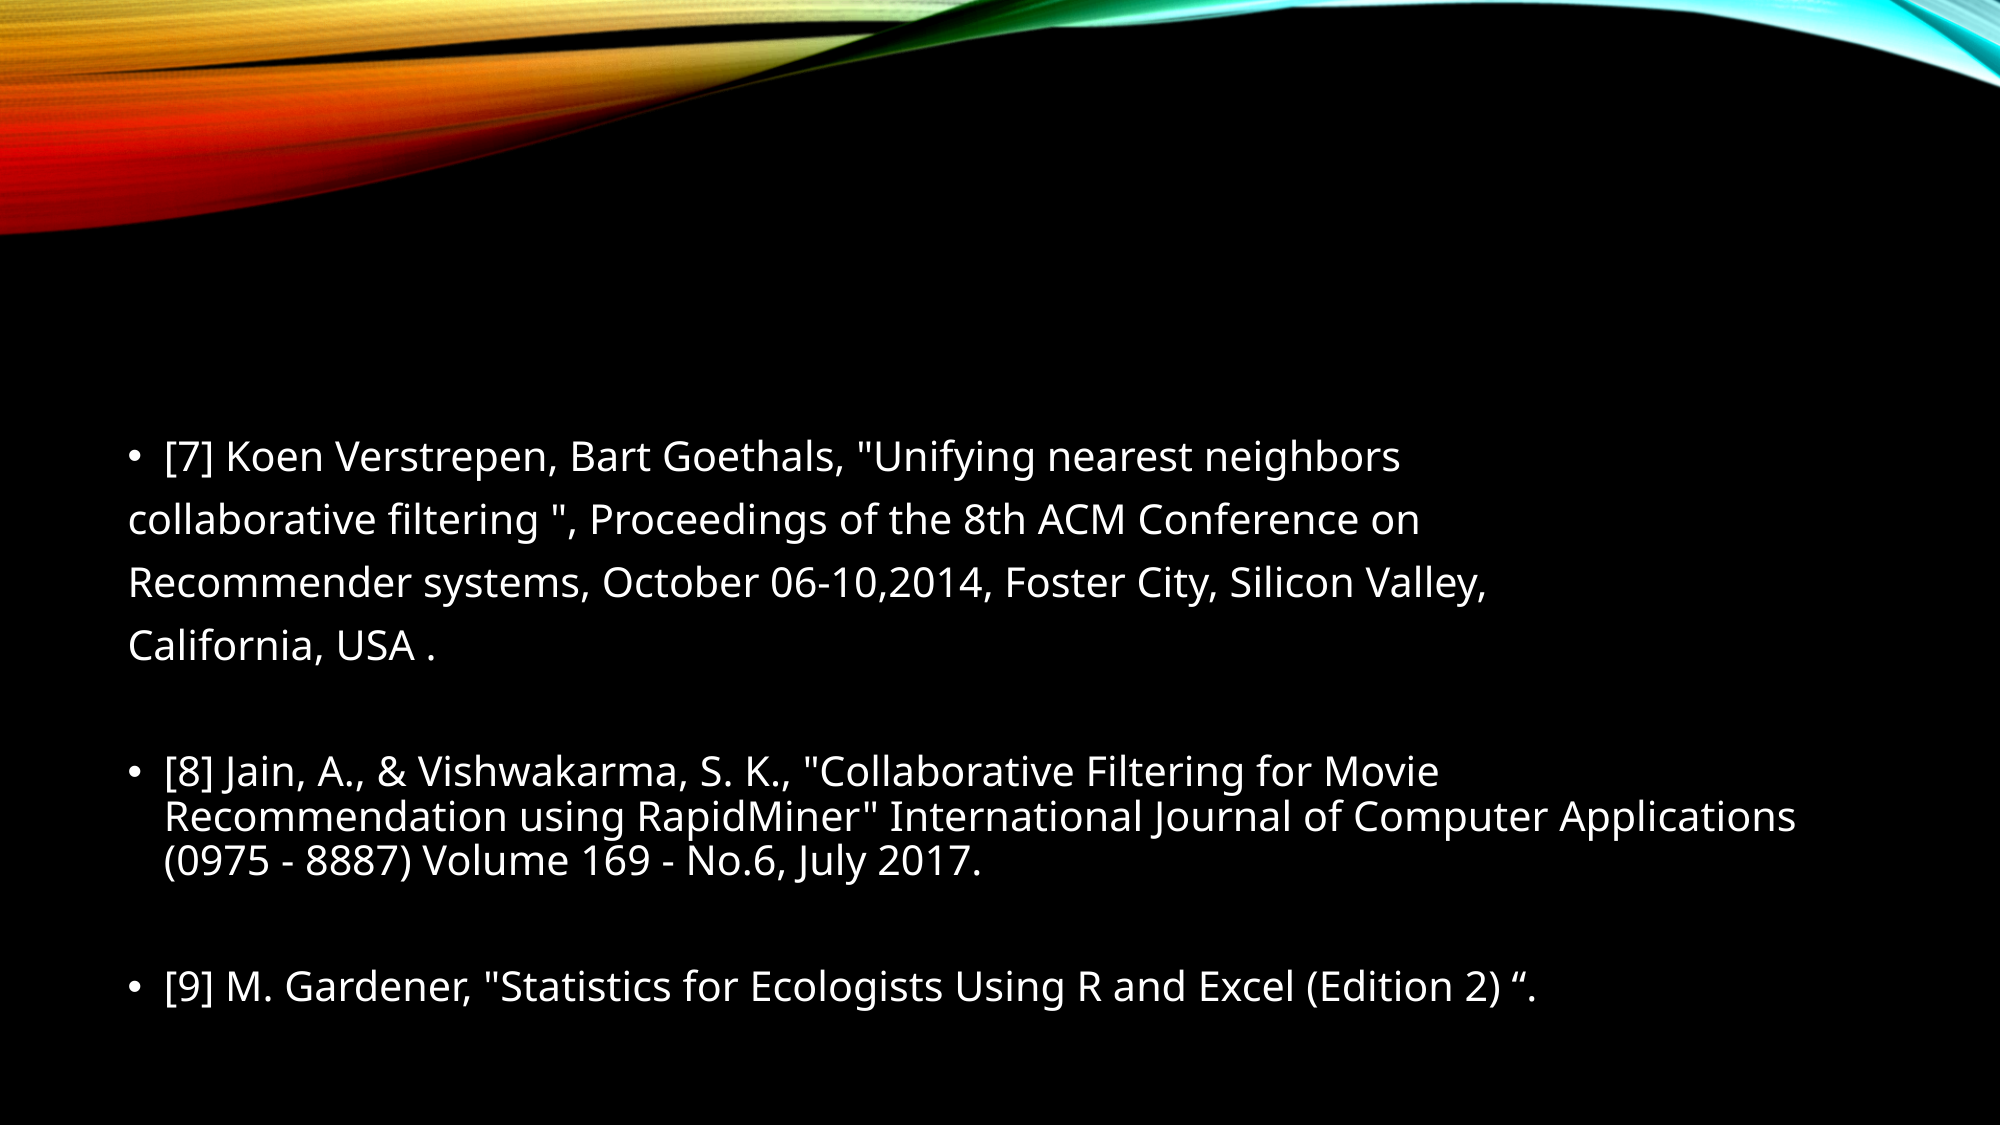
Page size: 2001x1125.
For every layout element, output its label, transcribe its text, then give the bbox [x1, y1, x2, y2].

picture [0, 0, 2000, 237]
list [7] Koen Verstrepen, Bart Goethals, "Unifying nearest neighbors collaborative filtering ", Proceedings of the 8th ACM Conference on Recommender systems, October 06-10,2014, Foster City, Silicon Valley, California, USA . [8] Jain, A., & Vishwakarma, S. K., "Collaborative Filtering for Movie Recommendation using RapidMiner" International Journal of Computer Applications (0975 - 8887) Volume 169 - No.6, July 2017. [9] M. Gardener, "Statistics for Ecologists Using R and Excel (Edition 2) “. [112, 360, 1888, 1021]
